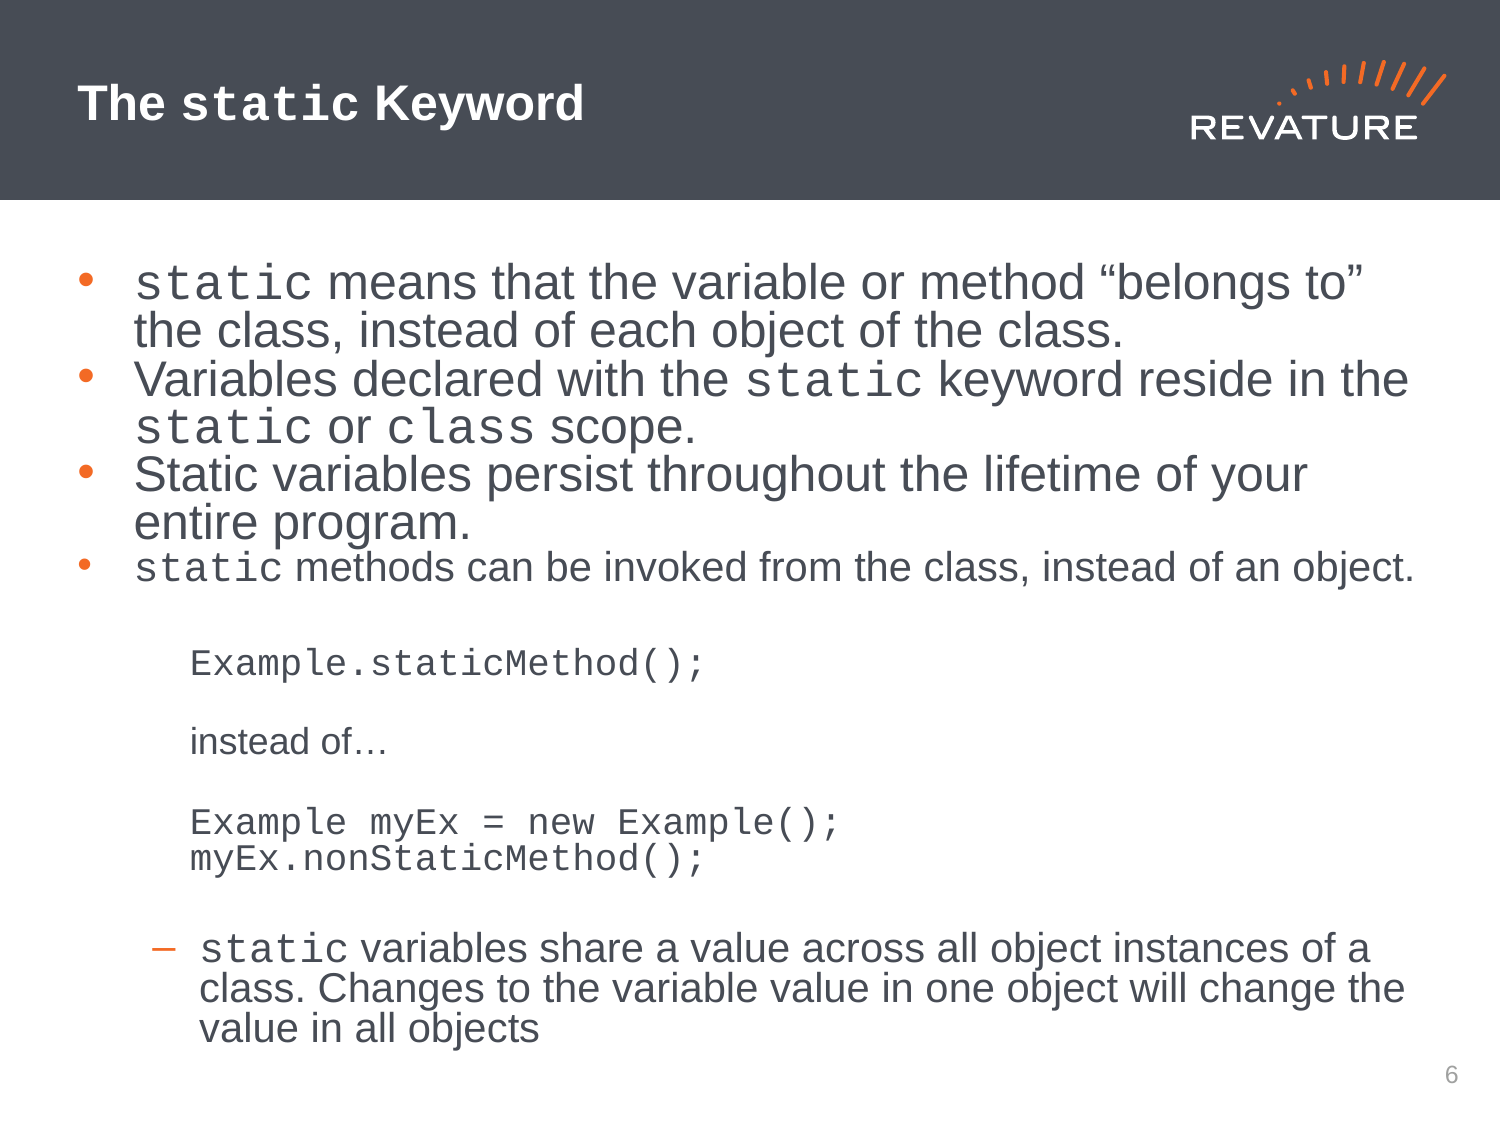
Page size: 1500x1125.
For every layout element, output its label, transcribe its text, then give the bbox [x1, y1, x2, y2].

title The static Keyword [62, 0, 1084, 201]
list static means that the variable or method “belongs to” the class, instead of each object of the class. Variables declared with the static keyword reside in the static or class scope. Static variables persist throughout the lifetime of your entire program. static methods can be invoked from the class, instead of an object. Example.staticMethod(); instead of… Example myEx = new Example(); myEx.nonStaticMethod(); static variables share a value across all object instances of a class. Changes to the variable value in one object will change the value in all objects [62, 254, 1448, 1056]
slide_number 5 [1332, 1043, 1474, 1104]
